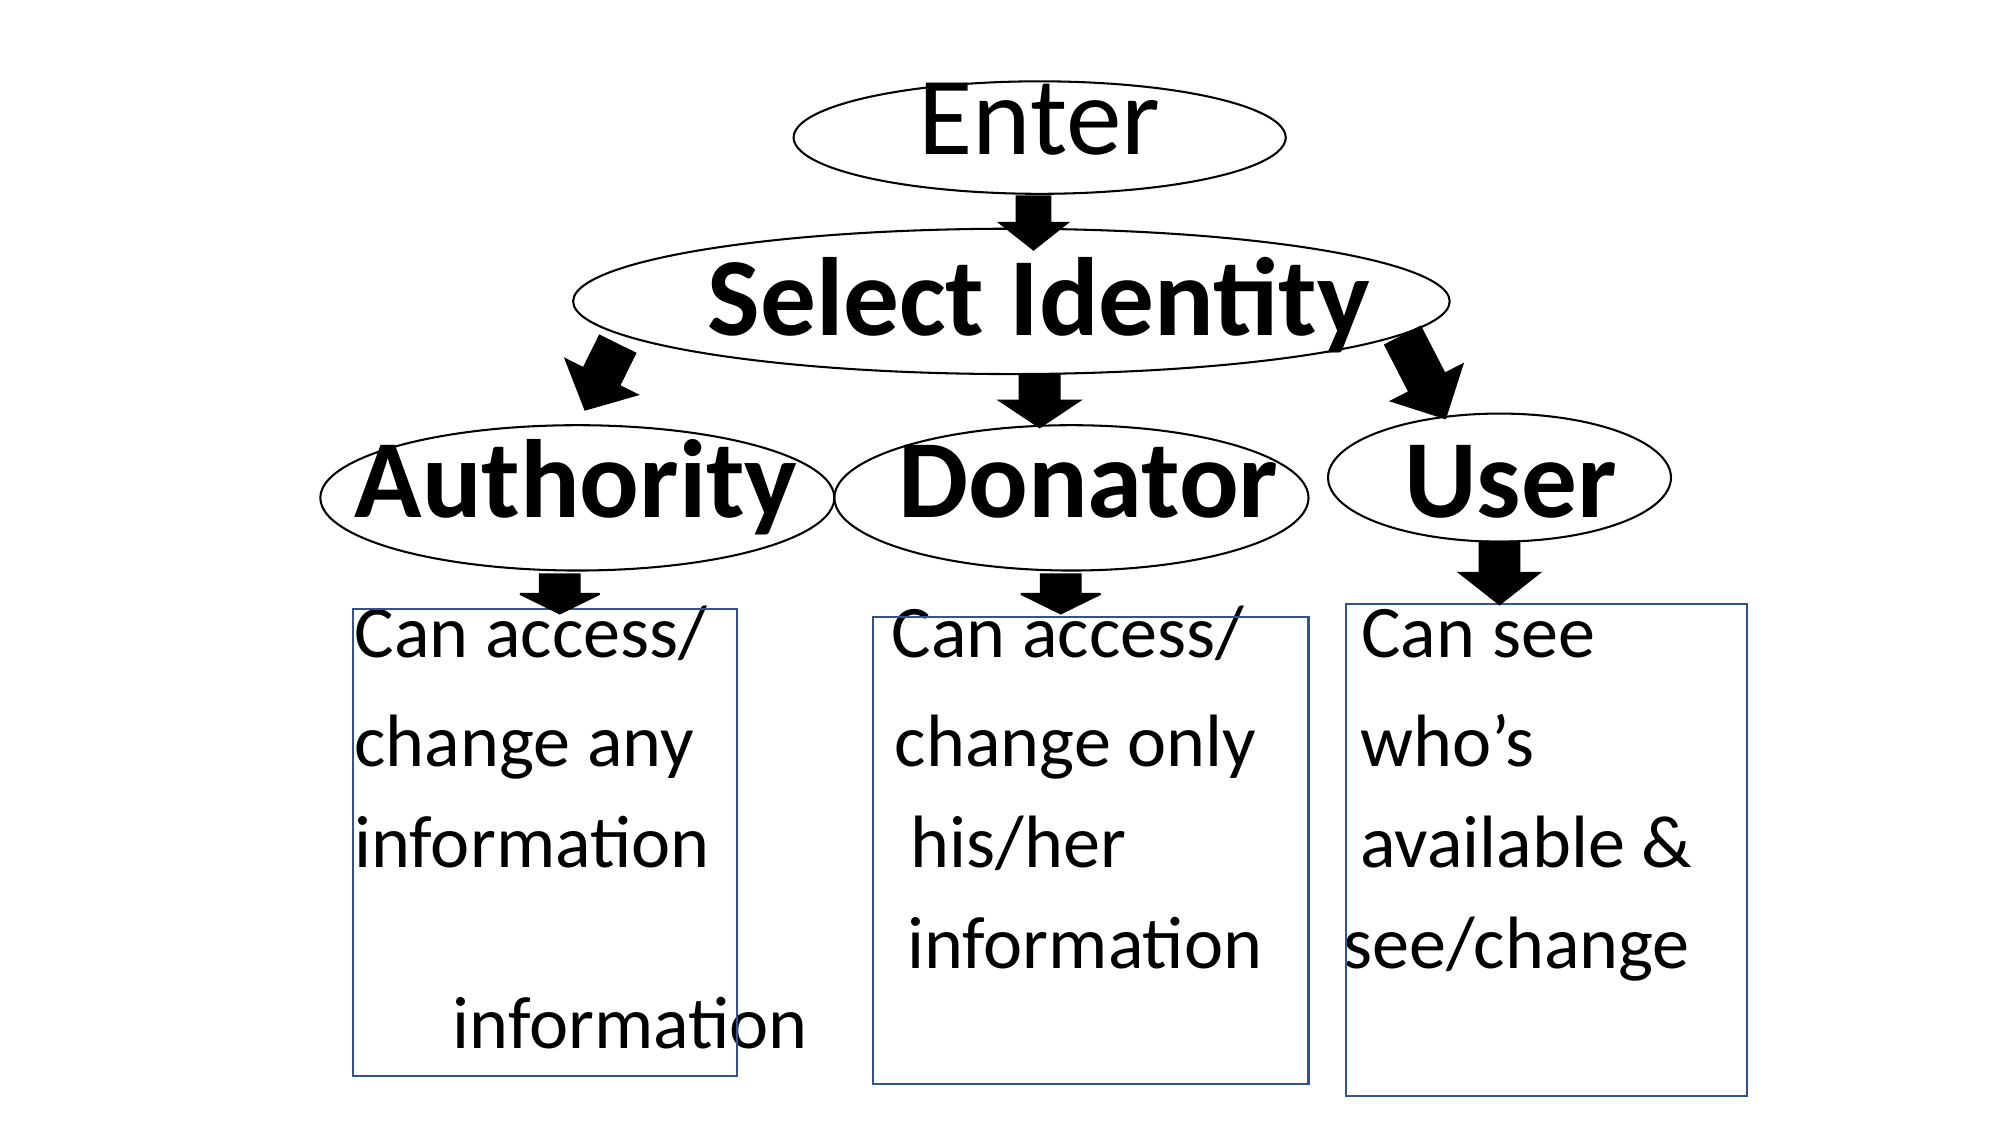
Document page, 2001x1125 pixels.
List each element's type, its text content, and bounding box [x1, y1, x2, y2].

text_box [565, 335, 637, 410]
text_box [1021, 574, 1101, 614]
text_box [1459, 541, 1540, 605]
text_box [352, 609, 738, 1077]
subtitle Enter Select Identity Authority Donator User Can access/ Can access/ Can see change any change only who’s information his/her available & information see/change information [289, 50, 1790, 1125]
text_box [999, 196, 1068, 250]
text_box [834, 425, 1309, 571]
text_box [793, 81, 1286, 194]
text_box [1346, 604, 1747, 1097]
text_box [320, 425, 834, 571]
text_box [1328, 413, 1672, 542]
text_box [520, 574, 600, 614]
text_box [573, 228, 1450, 375]
text_box [873, 617, 1309, 1085]
text_box [1385, 326, 1463, 419]
text_box [999, 374, 1080, 428]
